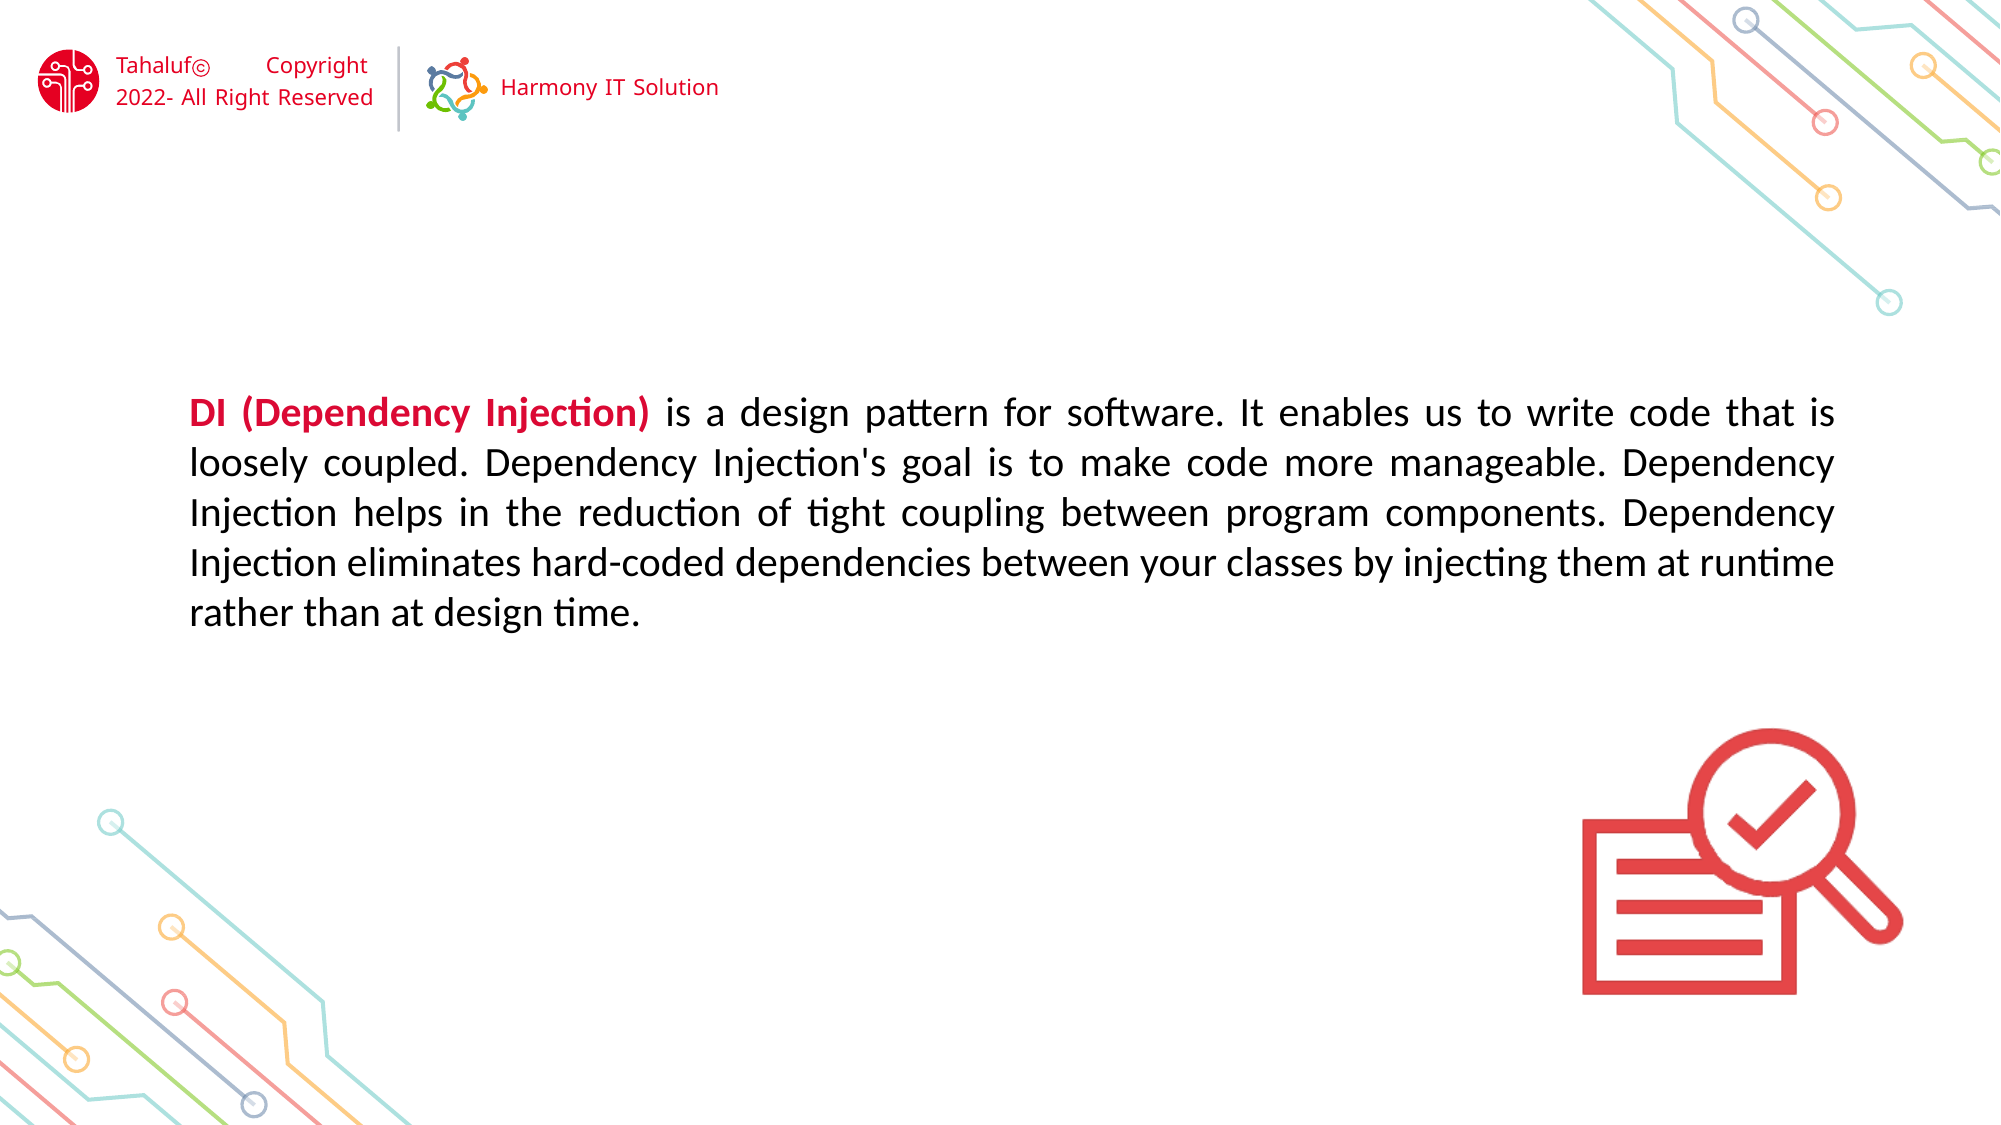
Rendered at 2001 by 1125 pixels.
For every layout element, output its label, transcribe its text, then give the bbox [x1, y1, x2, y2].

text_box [0, 808, 413, 1125]
text_box DI (Dependency Injection) is a design pattern for software. It enables us to write code that is loosely coupled. Dependency Injection's goal is to make code more manageable. Dependency Injection helps in the reduction of tight coupling between program components. Dependency Injection eliminates hard-coded dependencies between your classes by injecting them at runtime rather than at design time. [174, 377, 1851, 643]
text_box Tahaluf Copyright 2022- All Right Reserved [114, 45, 378, 110]
text_box [37, 49, 100, 113]
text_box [426, 57, 488, 121]
picture [1506, 679, 1966, 1074]
picture [192, 59, 210, 77]
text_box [1587, 0, 2000, 317]
text_box Harmony IT Solution [499, 71, 733, 100]
